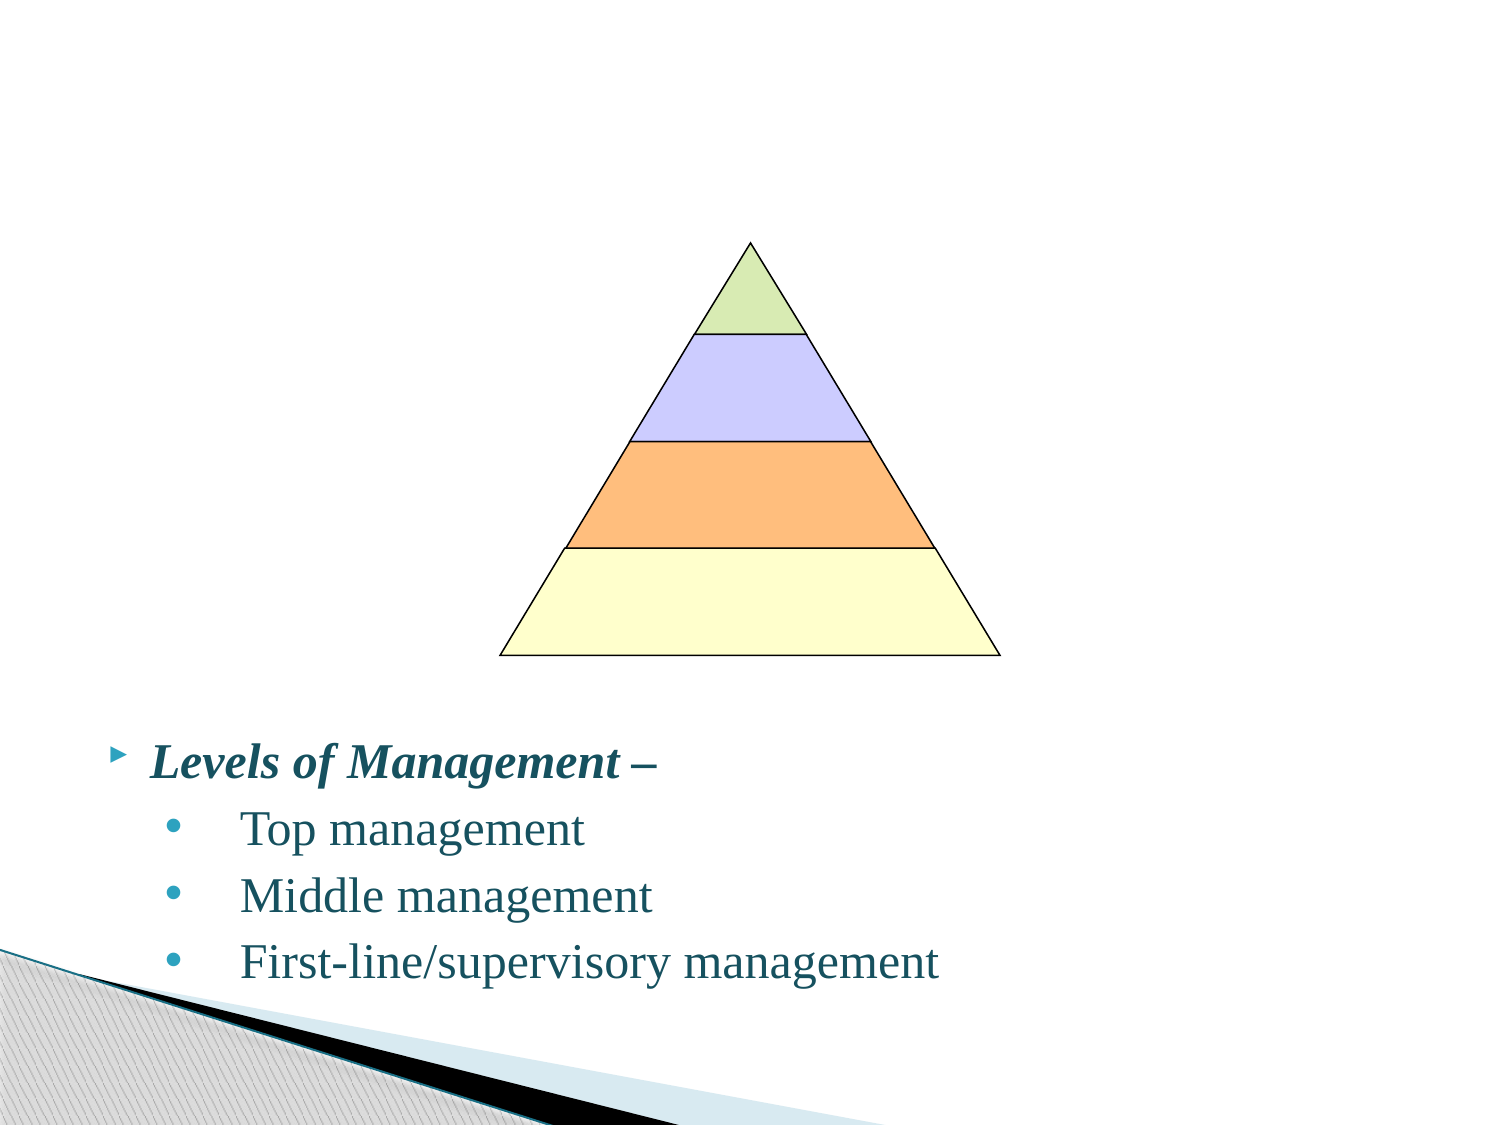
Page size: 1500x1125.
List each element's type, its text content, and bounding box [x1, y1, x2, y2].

list Levels of Management – Top management Middle management First-line/supervisory management [75, 243, 1425, 986]
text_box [499, 242, 1001, 656]
